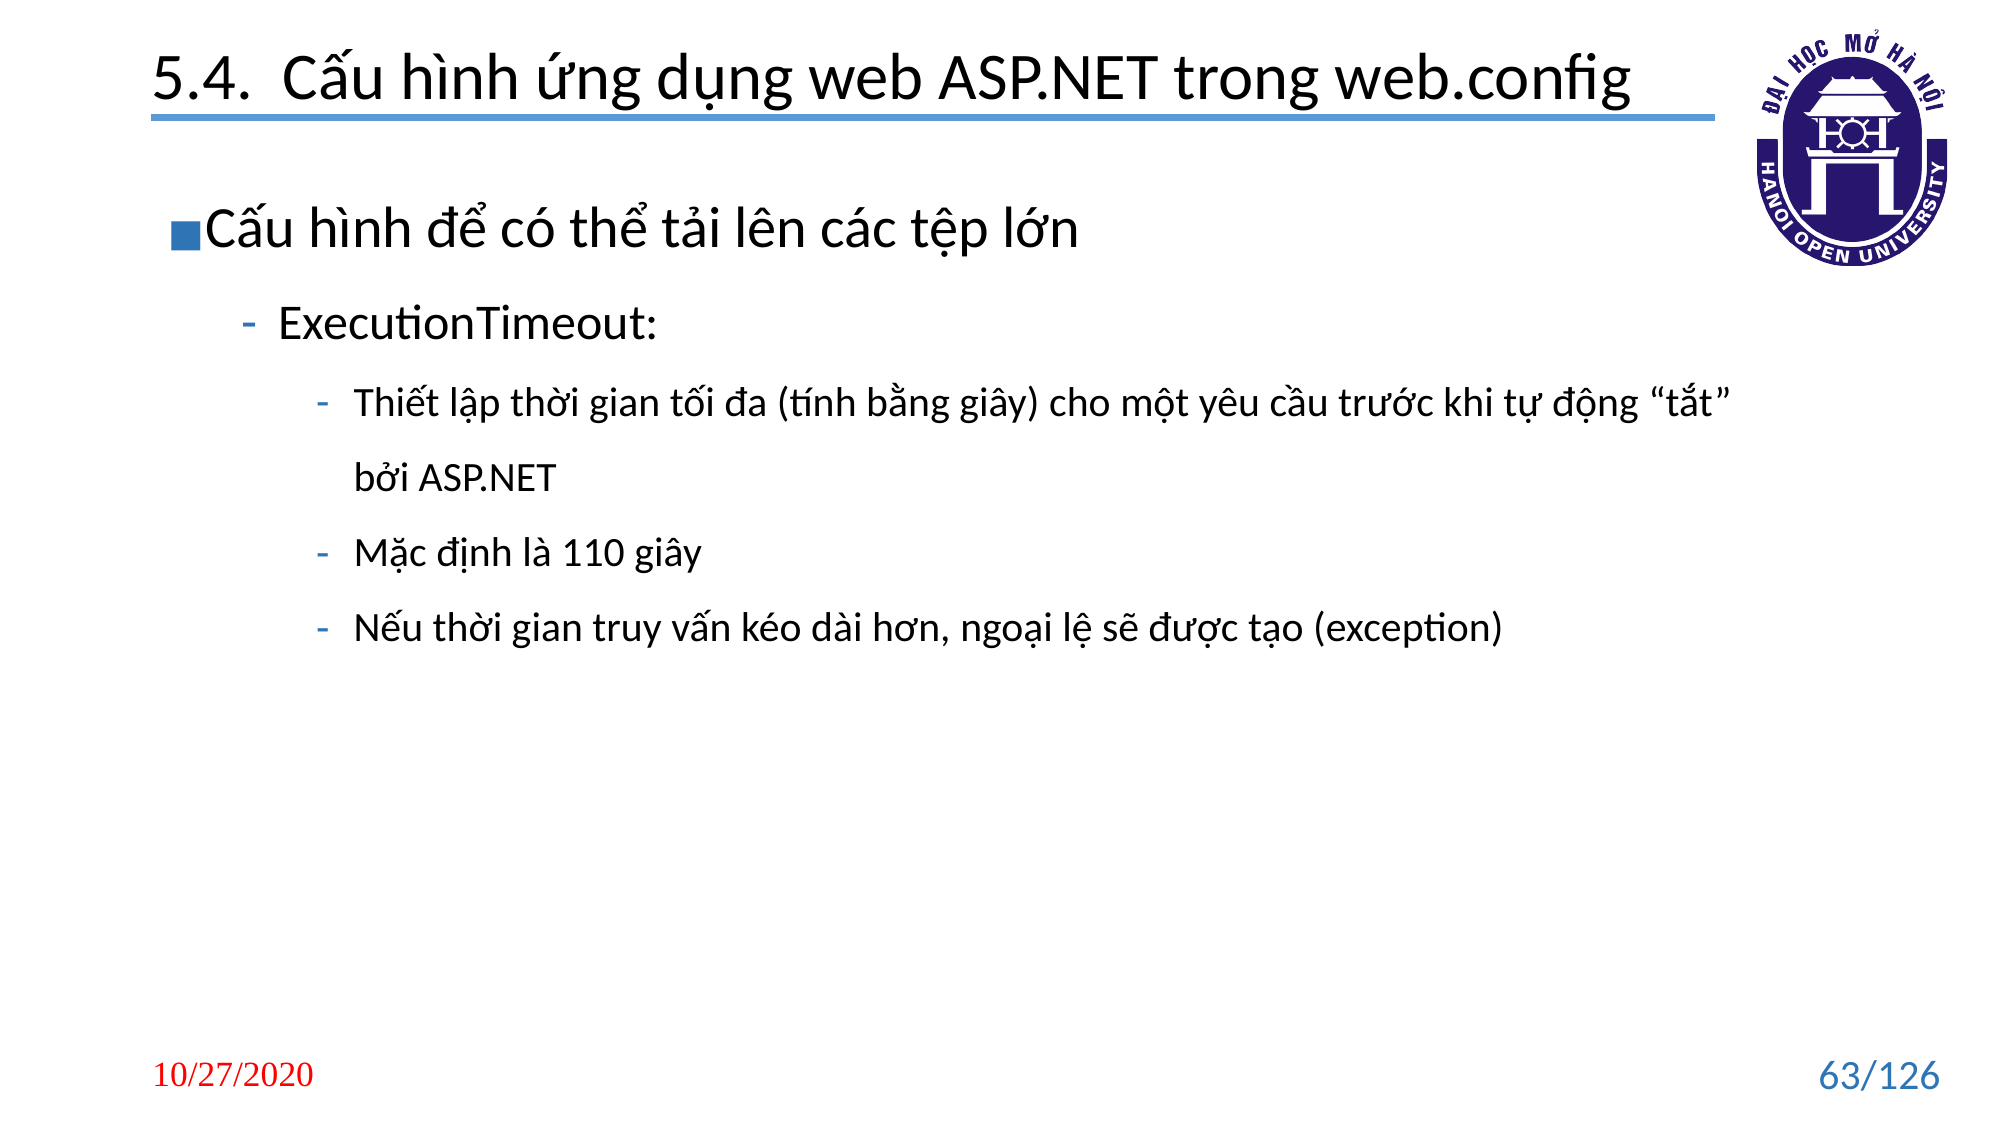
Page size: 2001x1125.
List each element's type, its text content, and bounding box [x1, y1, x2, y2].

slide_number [137, 1042, 588, 1103]
list Cấu hình để có thể tải lên các tệp lớn ExecutionTimeout: Thiết lập thời gian tối đa (tính bằng giây) cho một yêu cầu trước khi tự động “tắt” bởi ASP.NET Mặc định là 110 giây Nếu thời gian truy vấn kéo dài hơn, ngoại lệ sẽ được tạo (exception) [151, 147, 1756, 1018]
picture [1732, 7, 1992, 266]
title 5.4. Cấu hình ứng dụng web ASP.NET trong web.config [136, 25, 1727, 130]
slide_number ‹#›/126 [1801, 1042, 1956, 1103]
